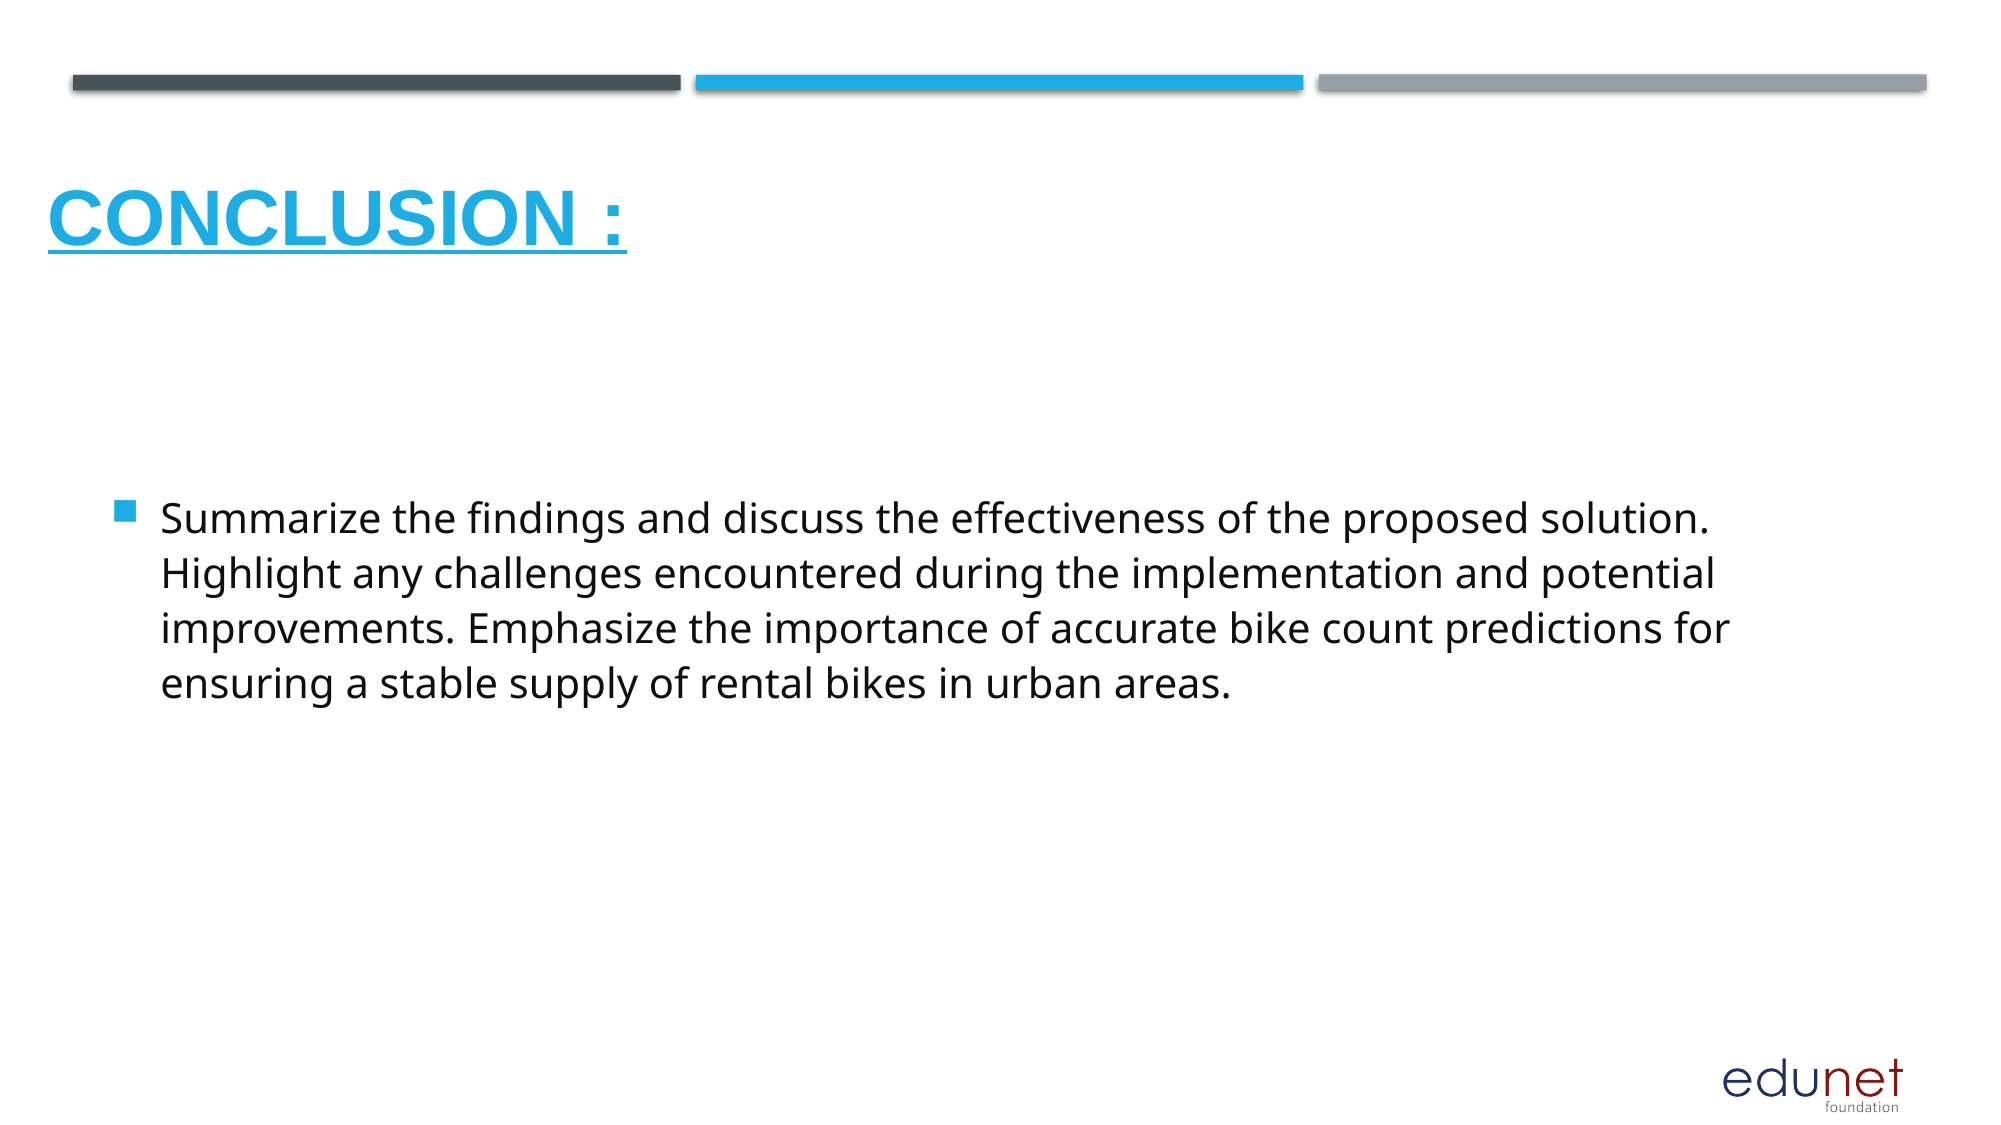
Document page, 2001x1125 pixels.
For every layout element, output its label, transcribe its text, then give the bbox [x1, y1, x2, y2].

picture [1719, 1056, 1905, 1116]
title Conclusion : [32, 158, 1843, 269]
list Summarize the findings and discuss the effectiveness of the proposed solution. Highlight any challenges encountered during the implementation and potential improvements. Emphasize the importance of accurate bike count predictions for ensuring a stable supply of rental bikes in urban areas. [95, 213, 1905, 981]
